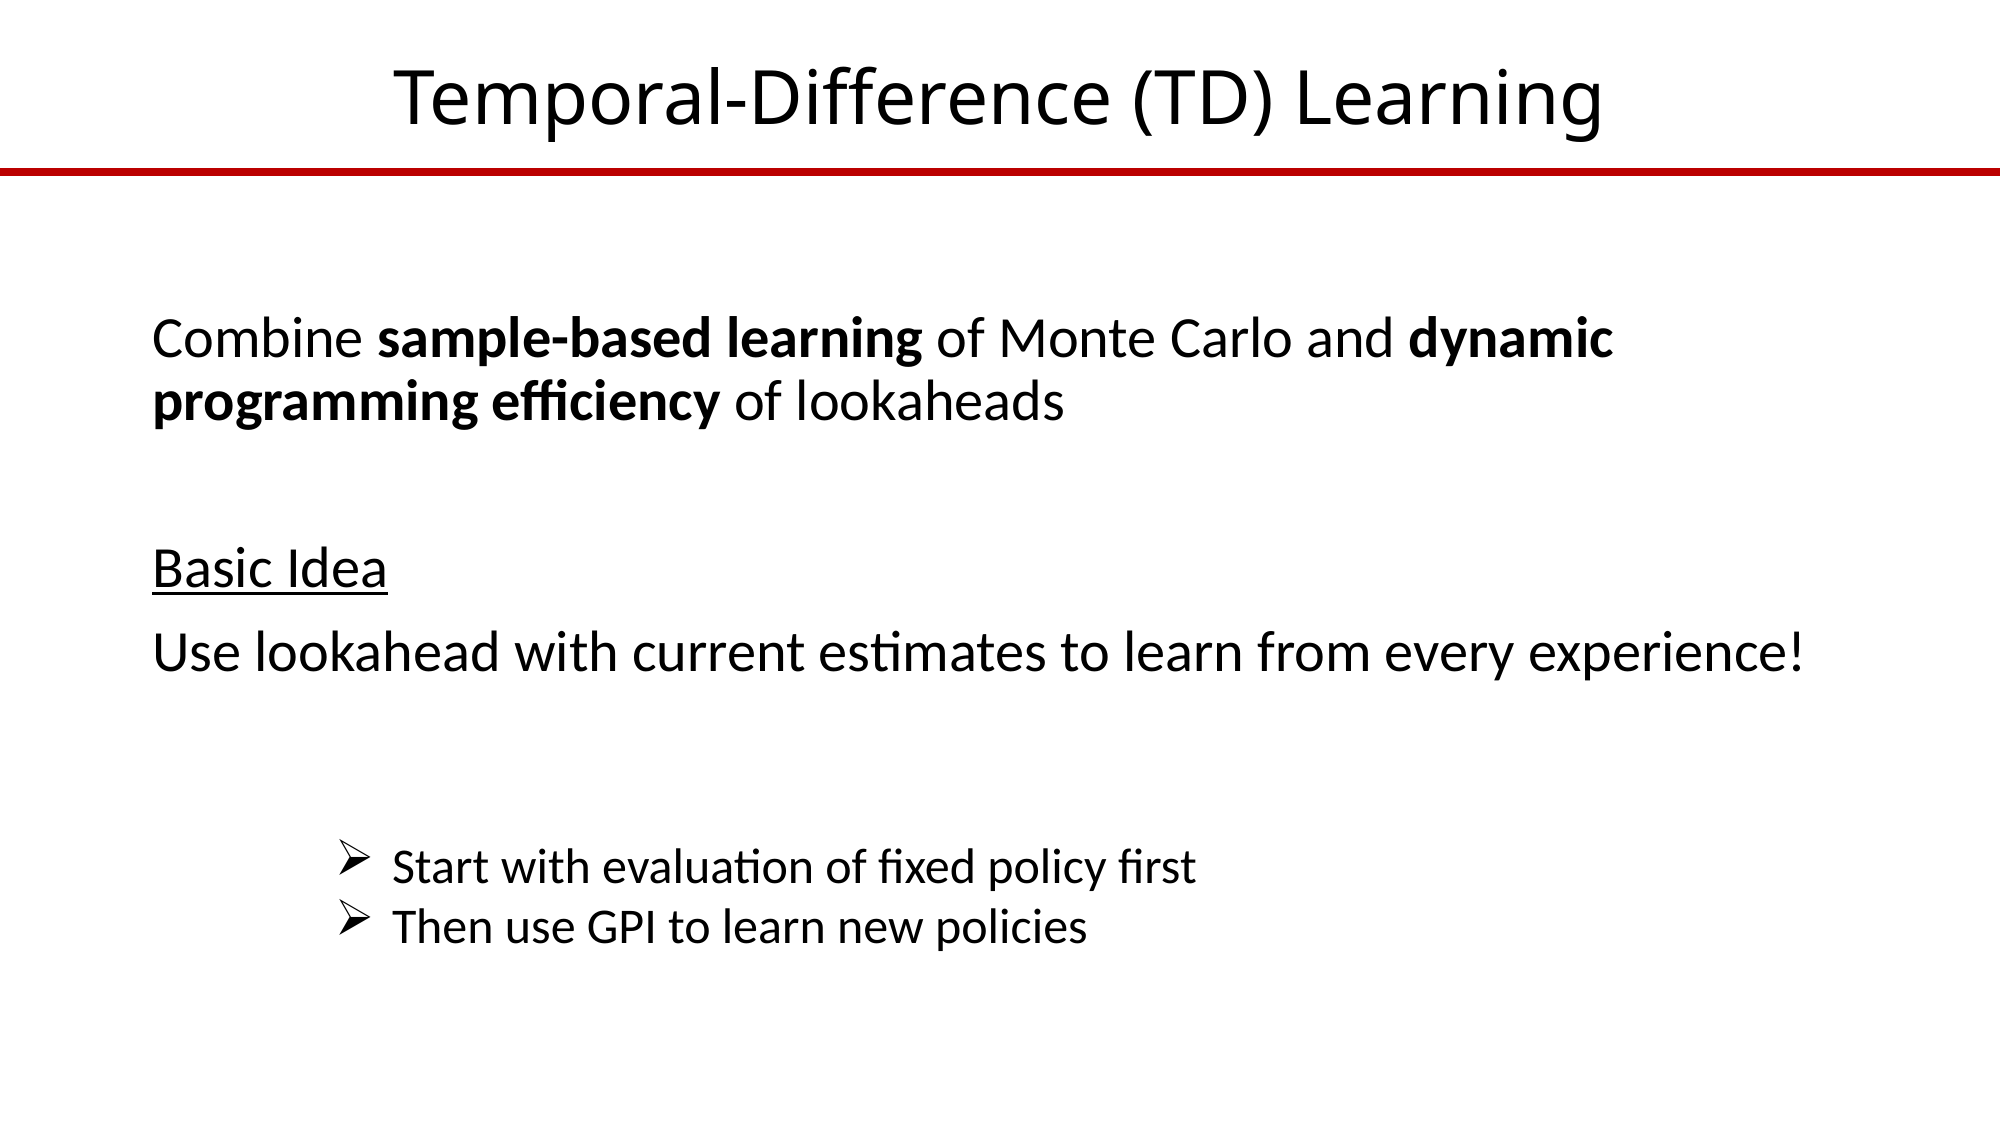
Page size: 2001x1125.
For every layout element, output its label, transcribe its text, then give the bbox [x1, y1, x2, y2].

title Temporal-Difference (TD) Learning [137, 50, 1863, 150]
text_box Start with evaluation of fixed policy first Then use GPI to learn new policies [320, 825, 1812, 961]
list Combine sample-based learning of Monte Carlo and dynamic programming efficiency of lookaheads Basic Idea Use lookahead with current estimates to learn from every experience! [137, 299, 1863, 1014]
